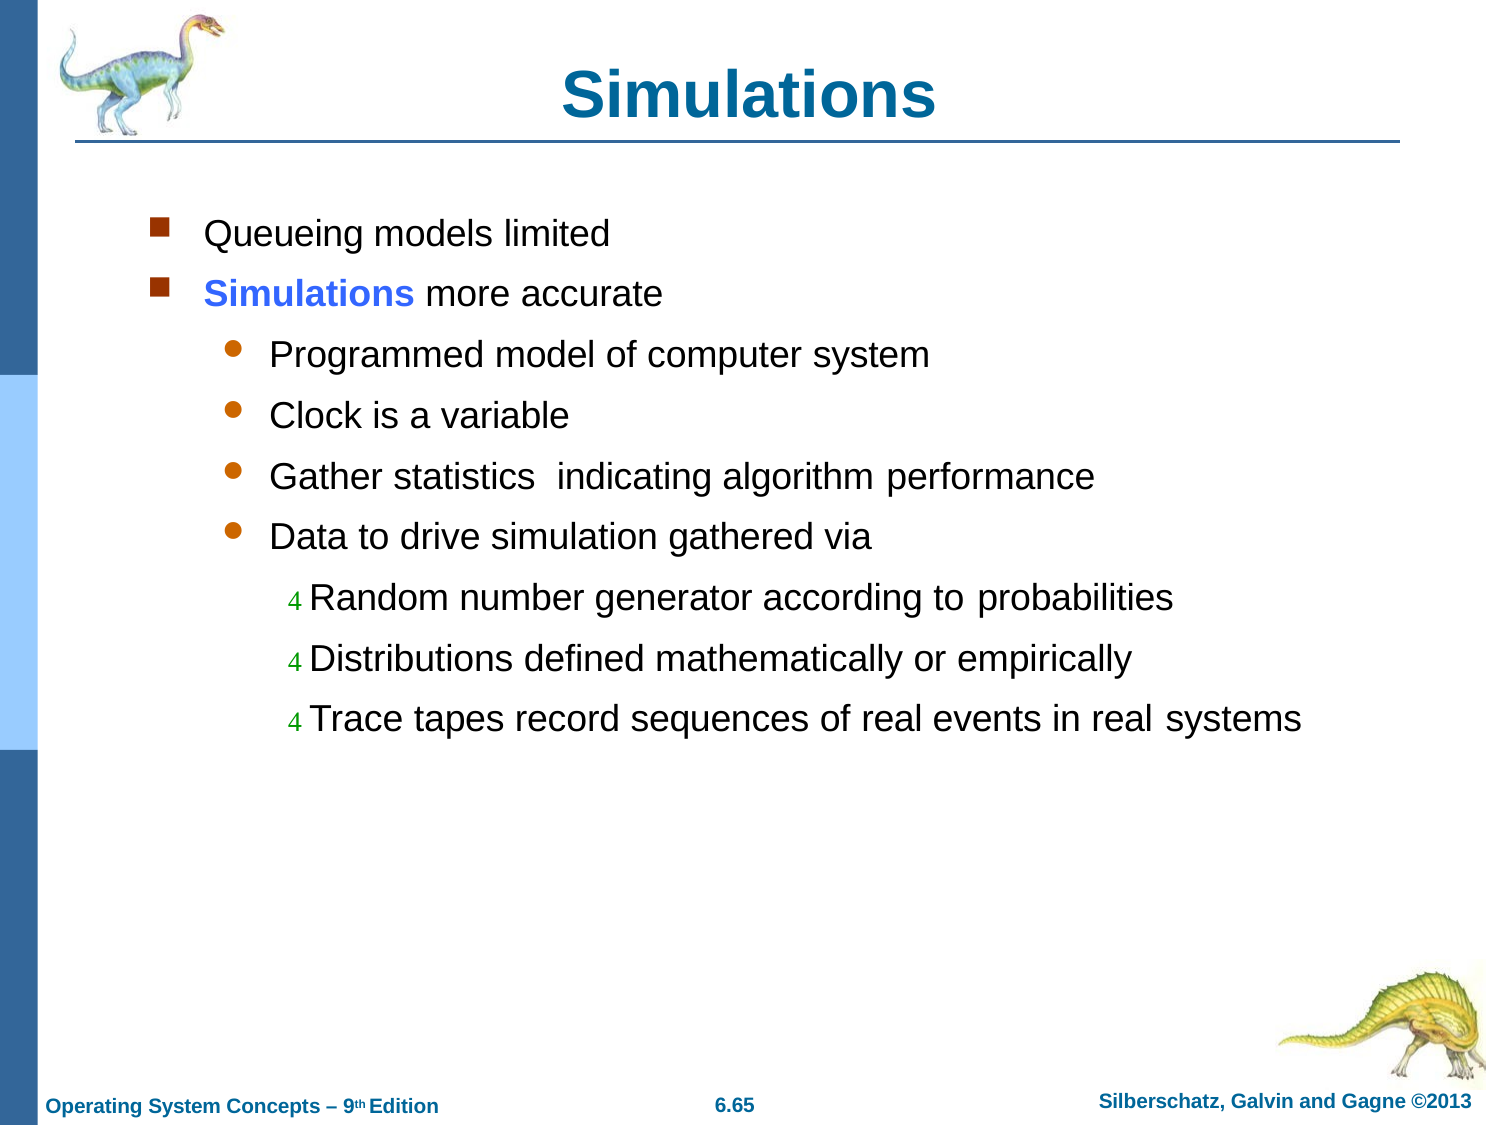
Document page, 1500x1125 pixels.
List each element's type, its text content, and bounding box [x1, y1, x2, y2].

slide_number 6.10 [712, 1093, 760, 1125]
footer Operating System Concepts – 9th Edition [43, 1094, 450, 1125]
picture [1275, 959, 1486, 1090]
picture [46, 0, 243, 149]
slide_number Silberschatz, Galvin and Gagne ©2013 [1096, 1089, 1478, 1125]
text_box Queueing models limited Simulations more accurate Programmed model of computer system Clock is a variable Gather statistics indicating algorithm performance Data to drive simulation gathered via  Random number generator according to probabilities  Distributions defined mathematically or empirically  Trace tapes record sequences of real events in real systems [145, 208, 1329, 740]
title Simulations [559, 50, 941, 208]
